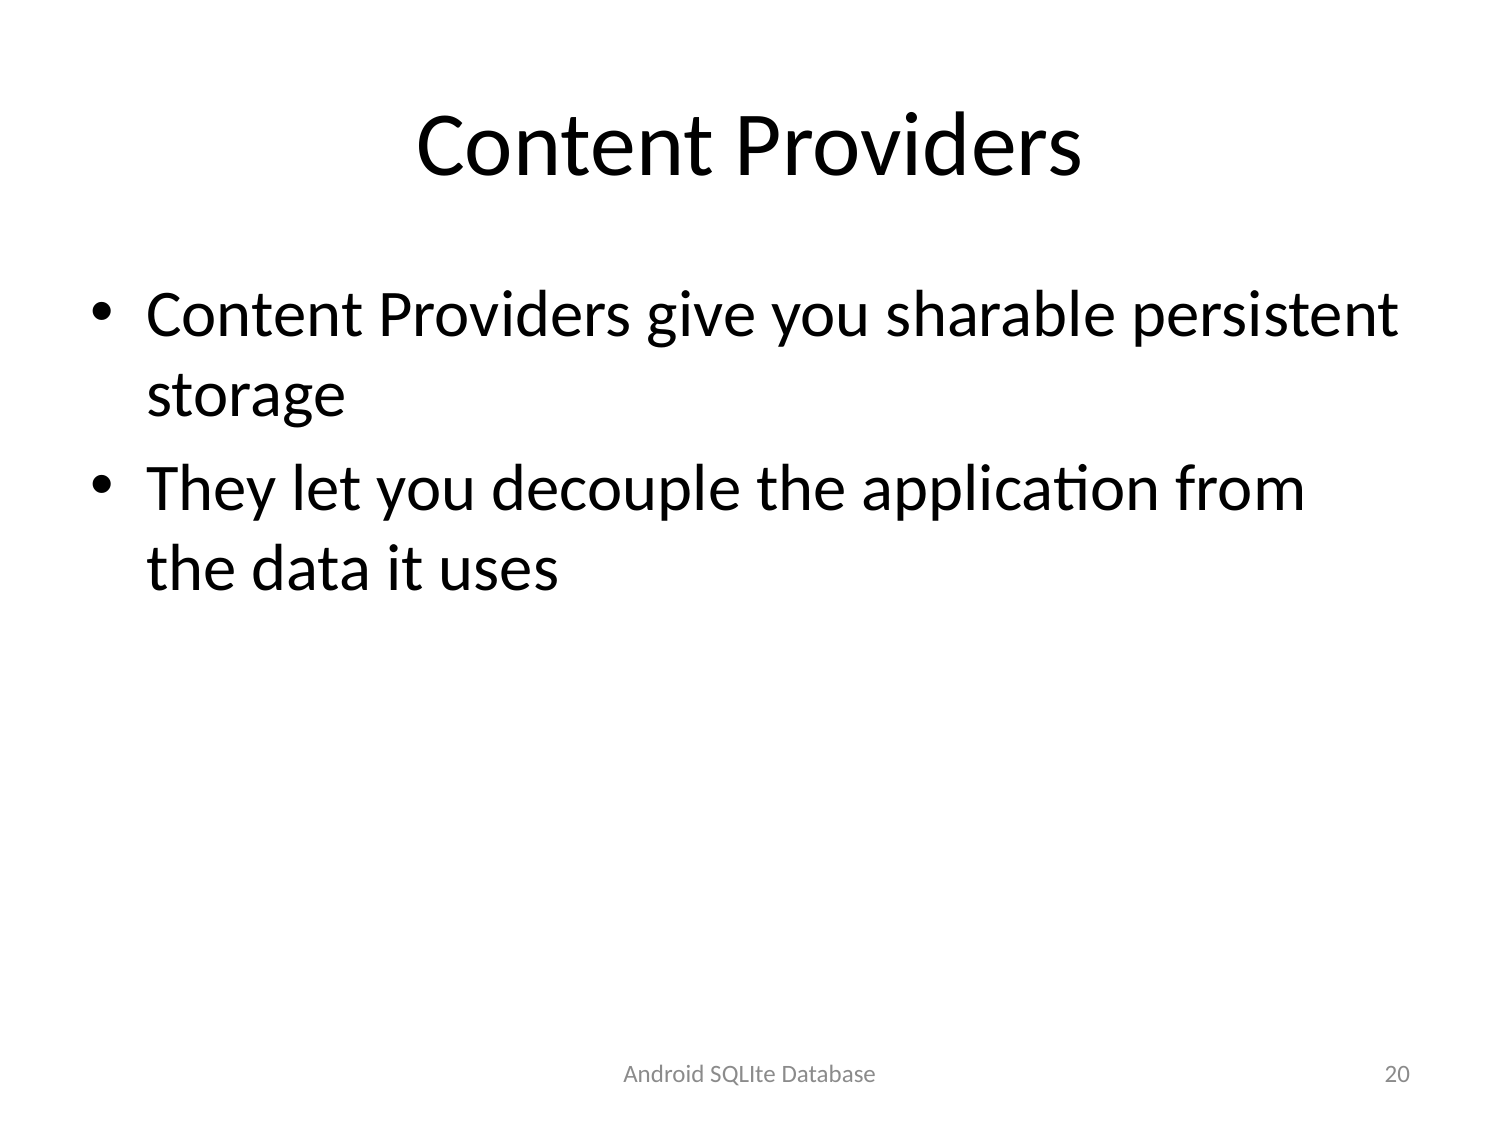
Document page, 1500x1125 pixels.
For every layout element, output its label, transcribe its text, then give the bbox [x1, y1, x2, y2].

title Content Providers [75, 45, 1425, 233]
list Content Providers give you sharable persistent storage They let you decouple the application from the data it uses [75, 262, 1425, 1005]
footer Android SQLIte Database [512, 1042, 988, 1103]
slide_number 20 [1074, 1042, 1425, 1103]
